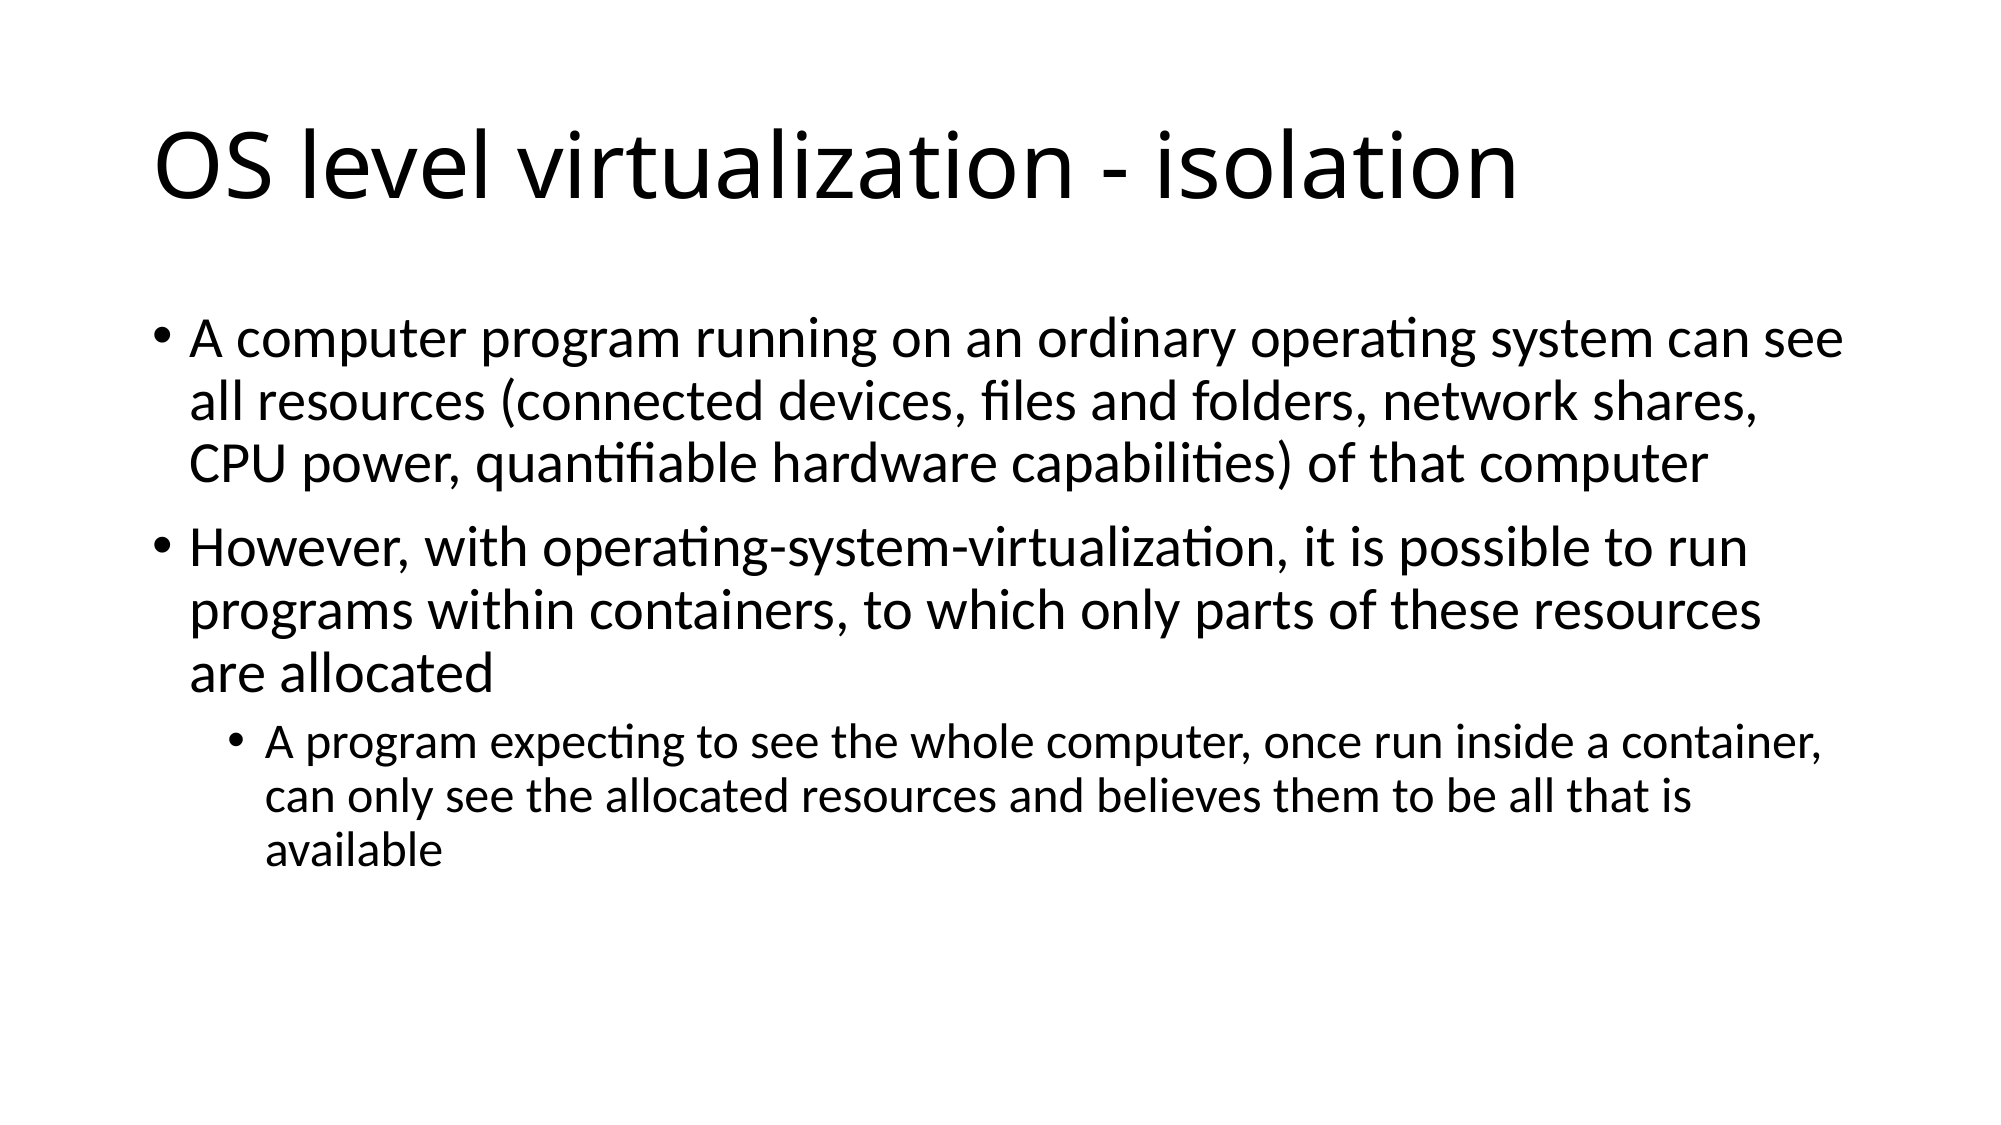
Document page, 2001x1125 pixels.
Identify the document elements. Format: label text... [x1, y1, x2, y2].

title OS level virtualization - isolation [137, 59, 1863, 278]
list A computer program running on an ordinary operating system can see all resources (connected devices, files and folders, network shares, CPU power, quantifiable hardware capabilities) of that computer However, with operating-system-virtualization, it is possible to run programs within containers, to which only parts of these resources are allocated A program expecting to see the whole computer, once run inside a container, can only see the allocated resources and believes them to be all that is available [137, 299, 1863, 1014]
